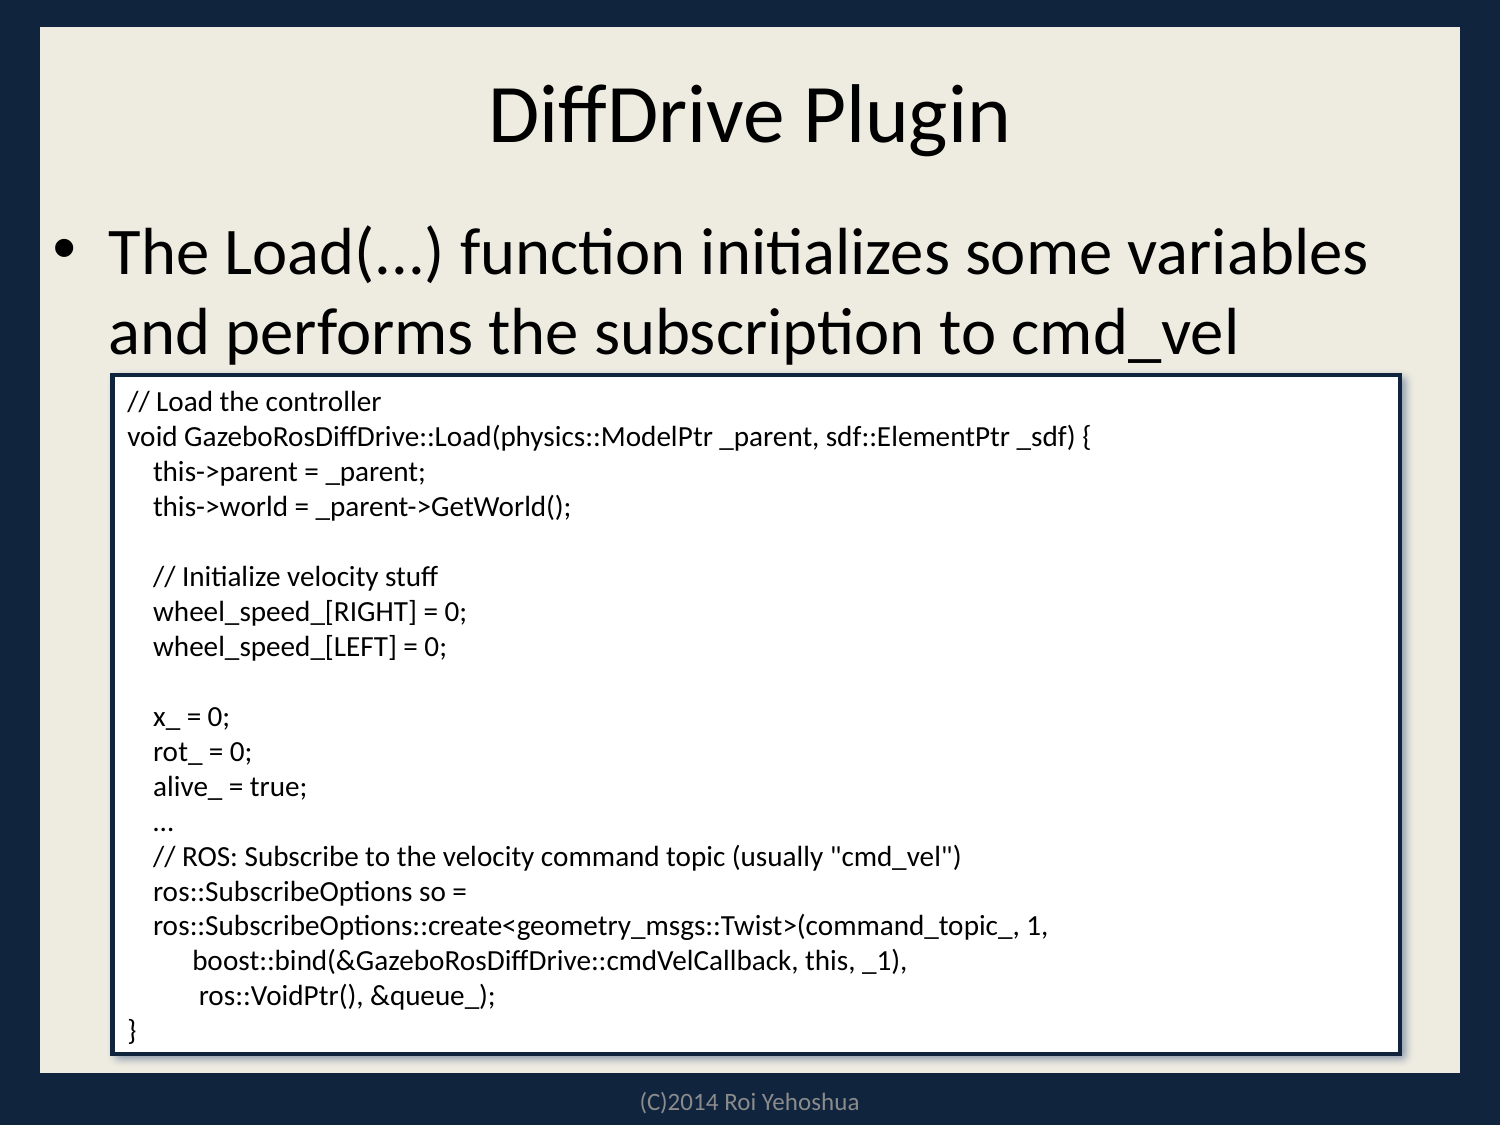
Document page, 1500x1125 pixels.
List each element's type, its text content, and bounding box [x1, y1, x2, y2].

footer (C)2014 Roi Yehoshua [512, 1074, 988, 1125]
list The Load(...) function initializes some variables and performs the subscription to cmd_vel [37, 200, 1463, 1080]
title DiffDrive Plugin [37, 31, 1463, 188]
text_box // Load the controller void GazeboRosDiffDrive::Load(physics::ModelPtr _parent, sdf::ElementPtr _sdf) { this->parent = _parent; this->world = _parent->GetWorld(); // Initialize velocity stuff wheel_speed_[RIGHT] = 0; wheel_speed_[LEFT] = 0; x_ = 0; rot_ = 0; alive_ = true; … // ROS: Subscribe to the velocity command topic (usually "cmd_vel") ros::SubscribeOptions so = ros::SubscribeOptions::create<geometry_msgs::Twist>(command_topic_, 1, boost::bind(&GazeboRosDiffDrive::cmdVelCallback, this, _1), ros::VoidPtr(), &queue_); } [112, 374, 1400, 1054]
